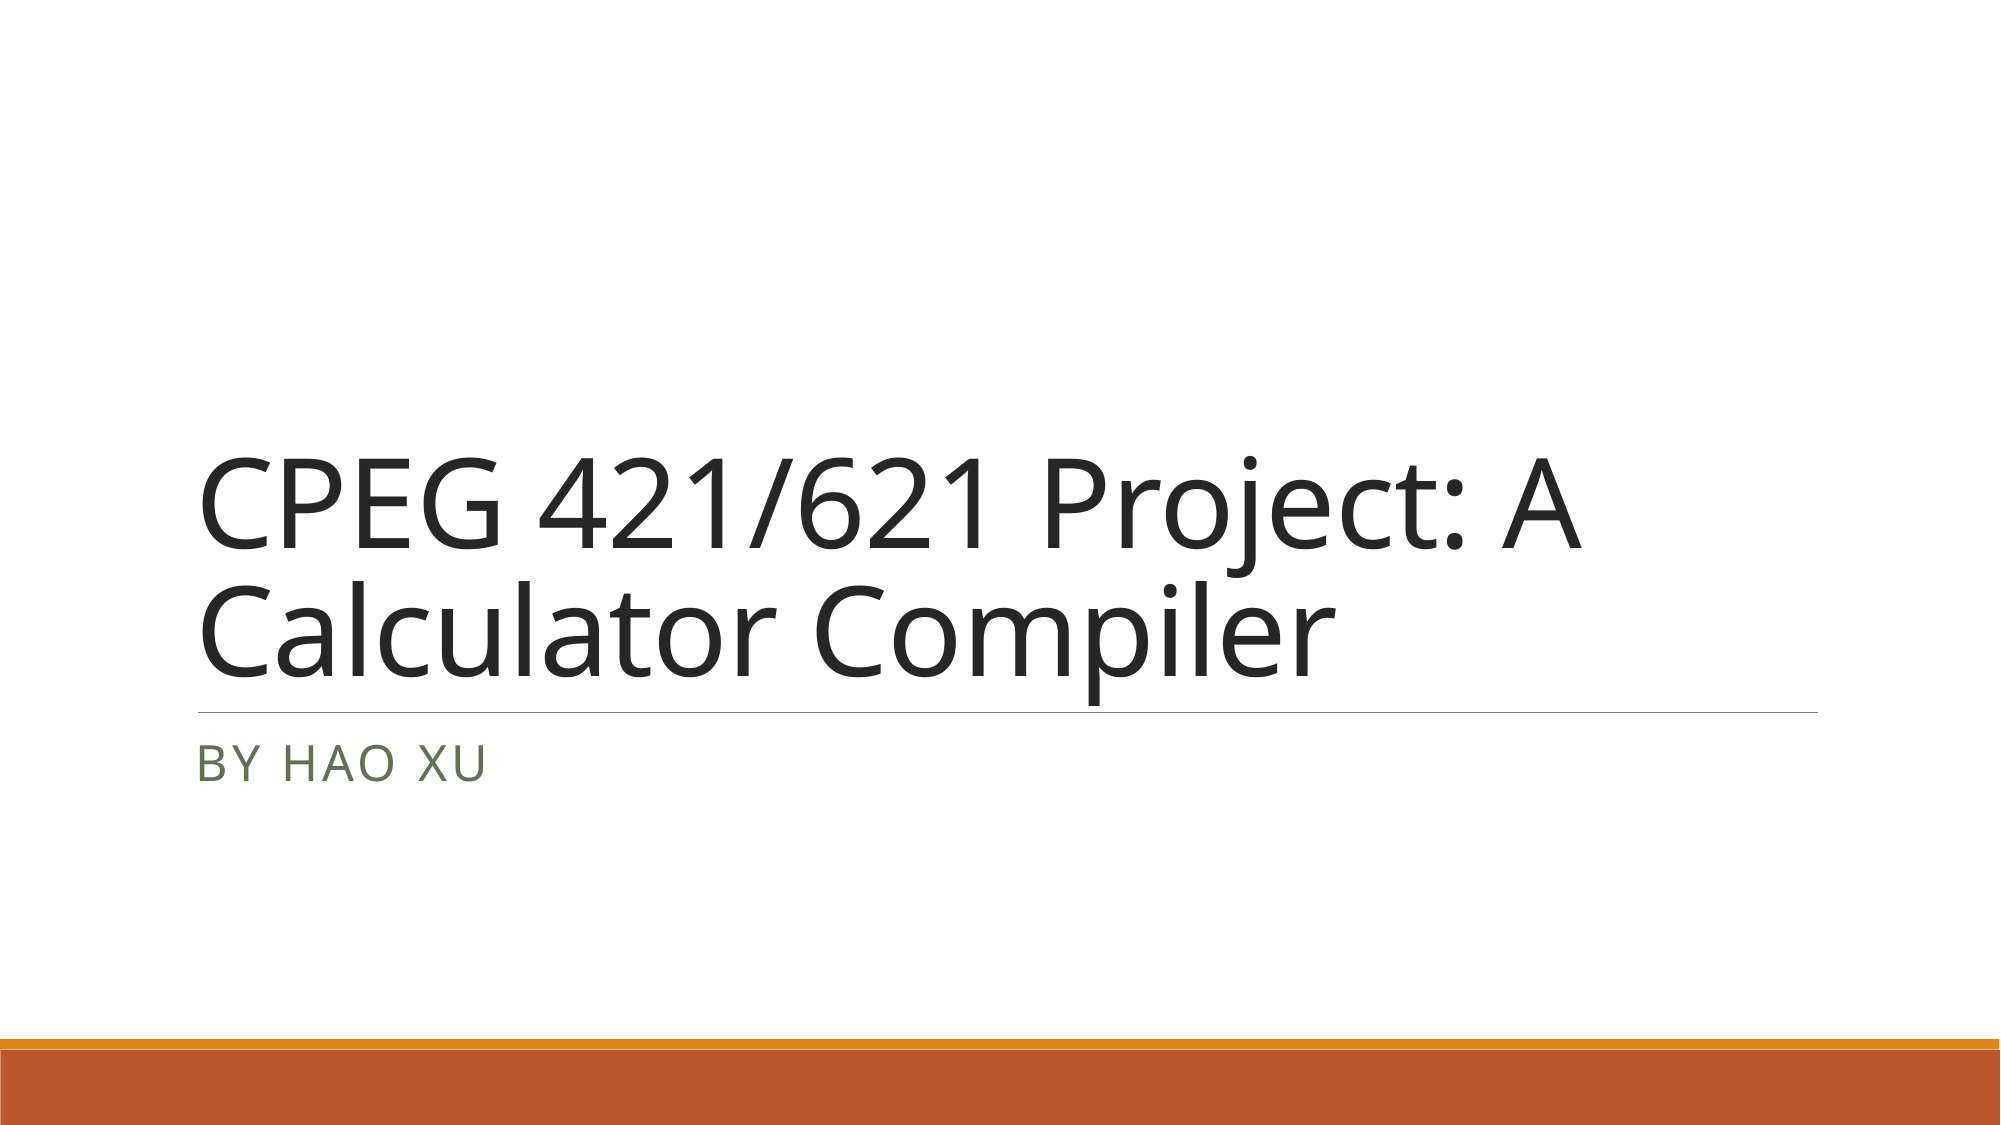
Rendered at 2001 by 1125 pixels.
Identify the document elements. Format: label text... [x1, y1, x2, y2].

title CPEG 421/621 Project: A Calculator Compiler [180, 124, 1830, 710]
subtitle BY Hao xu [180, 730, 1831, 919]
